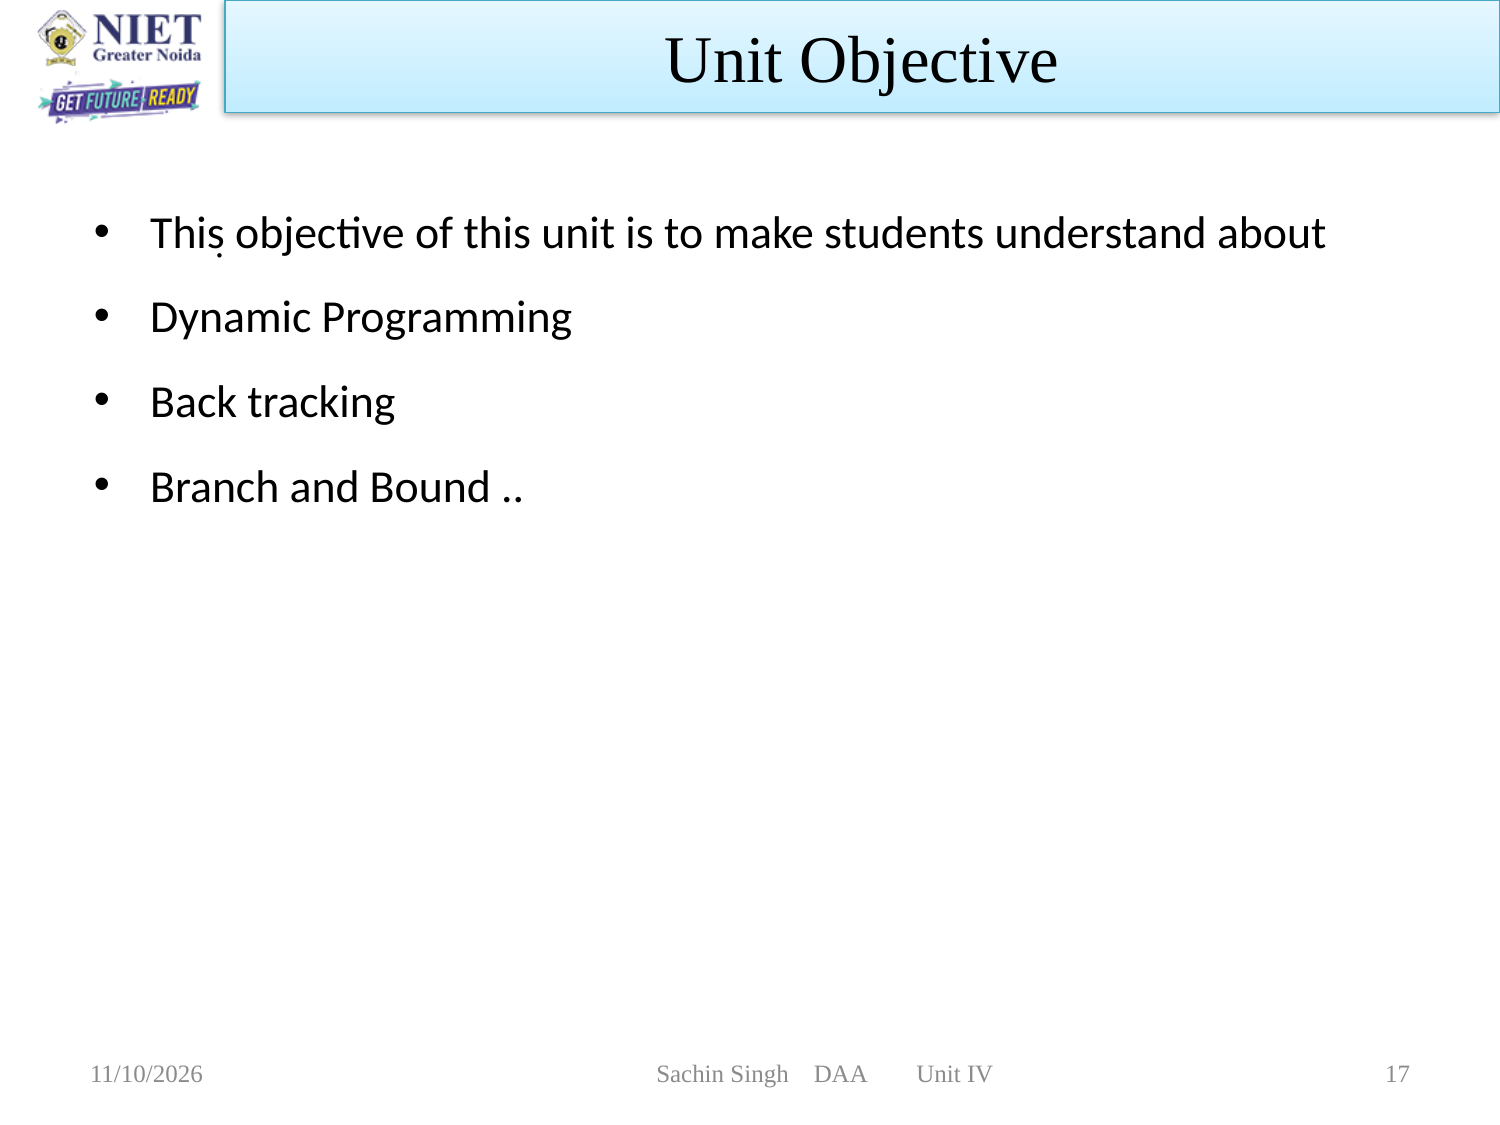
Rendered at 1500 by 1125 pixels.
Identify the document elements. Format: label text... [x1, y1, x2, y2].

text_box . [199, 212, 1429, 273]
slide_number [75, 1042, 412, 1103]
slide_number 17 [1074, 1042, 1425, 1103]
text_box Unit Objective [238, 0, 1500, 113]
footer Sachin Singh DAA Unit IV [412, 1042, 1074, 1103]
list This objective of this unit is to make students understand about Dynamic Programming Back tracking Branch and Bound .. [79, 191, 1429, 934]
picture [0, 0, 238, 135]
